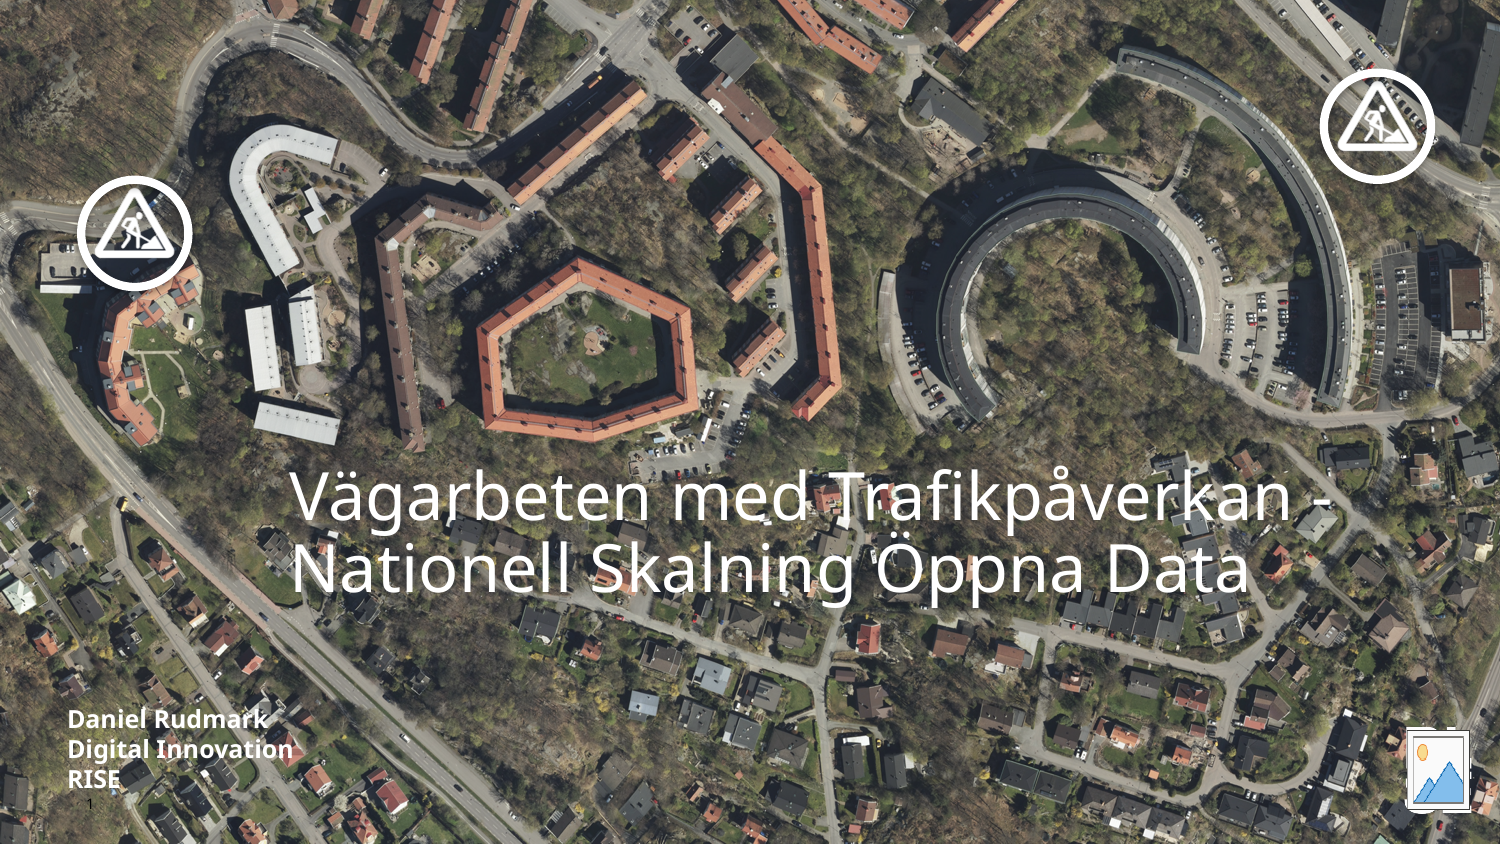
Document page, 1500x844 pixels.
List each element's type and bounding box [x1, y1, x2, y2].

picture [0, 0, 1500, 844]
text_box [1313, 51, 1442, 181]
text_box [70, 159, 199, 288]
